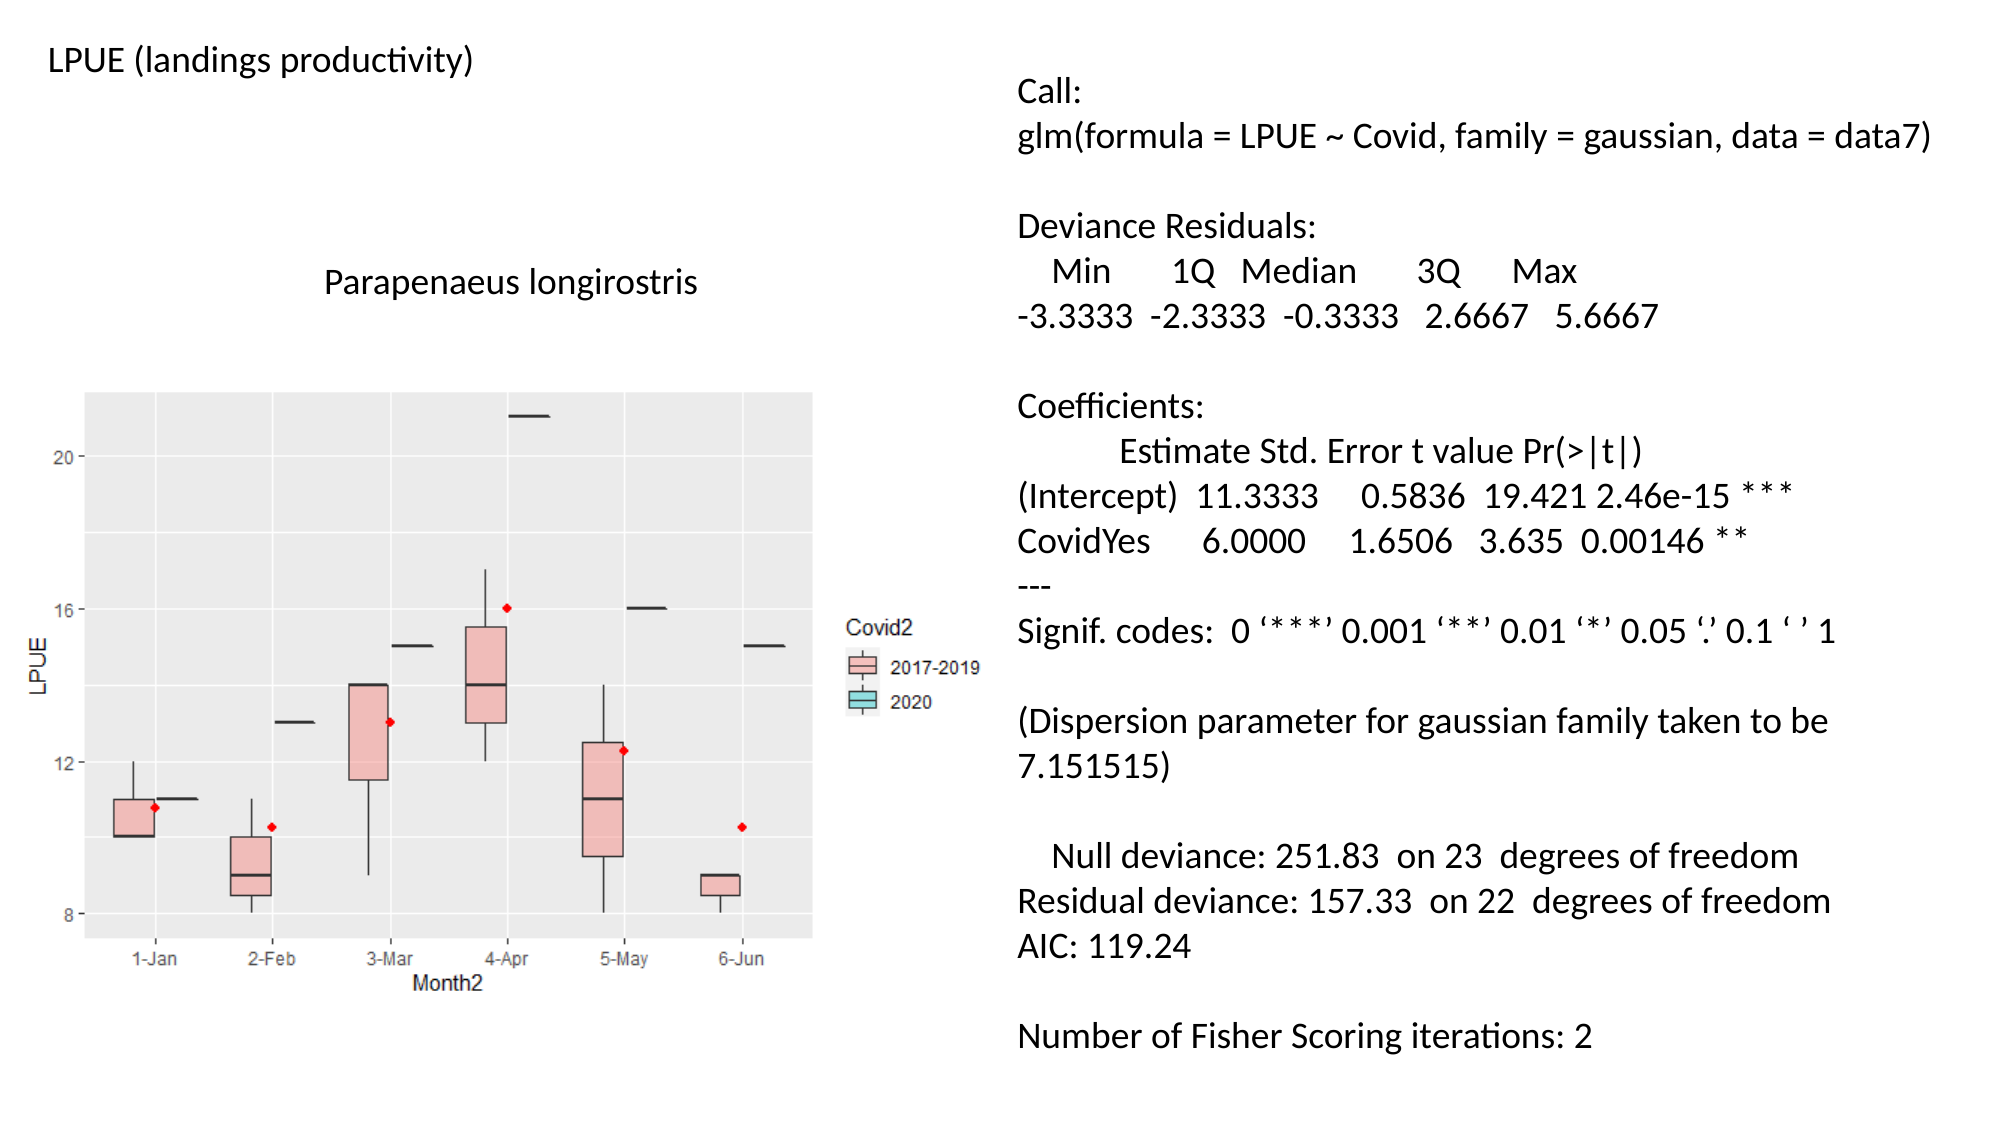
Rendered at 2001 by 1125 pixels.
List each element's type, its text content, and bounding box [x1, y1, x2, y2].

text_box LPUE (landings productivity) [33, 27, 490, 88]
text_box Call: glm(formula = LPUE ~ Covid, family = gaussian, data = data7) Deviance Residuals: Min 1Q Median 3Q Max -3.3333 -2.3333 -0.3333 2.6667 5.6667 Coefficients: Estimate Std. Error t value Pr(>|t|) (Intercept) 11.3333 0.5836 19.421 2.46e-15 *** CovidYes 6.0000 1.6506 3.635 0.00146 ** --- Signif. codes: 0 ‘***’ 0.001 ‘**’ 0.01 ‘*’ 0.05 ‘.’ 0.1 ‘ ’ 1 (Dispersion parameter for gaussian family taken to be 7.151515) Null deviance: 251.83 on 23 degrees of freedom Residual deviance: 157.33 on 22 degrees of freedom AIC: 119.24 Number of Fisher Scoring iterations: 2 [1002, 58, 2000, 1063]
picture [16, 382, 1003, 1006]
text_box Parapenaeus longirostris [309, 249, 714, 310]
